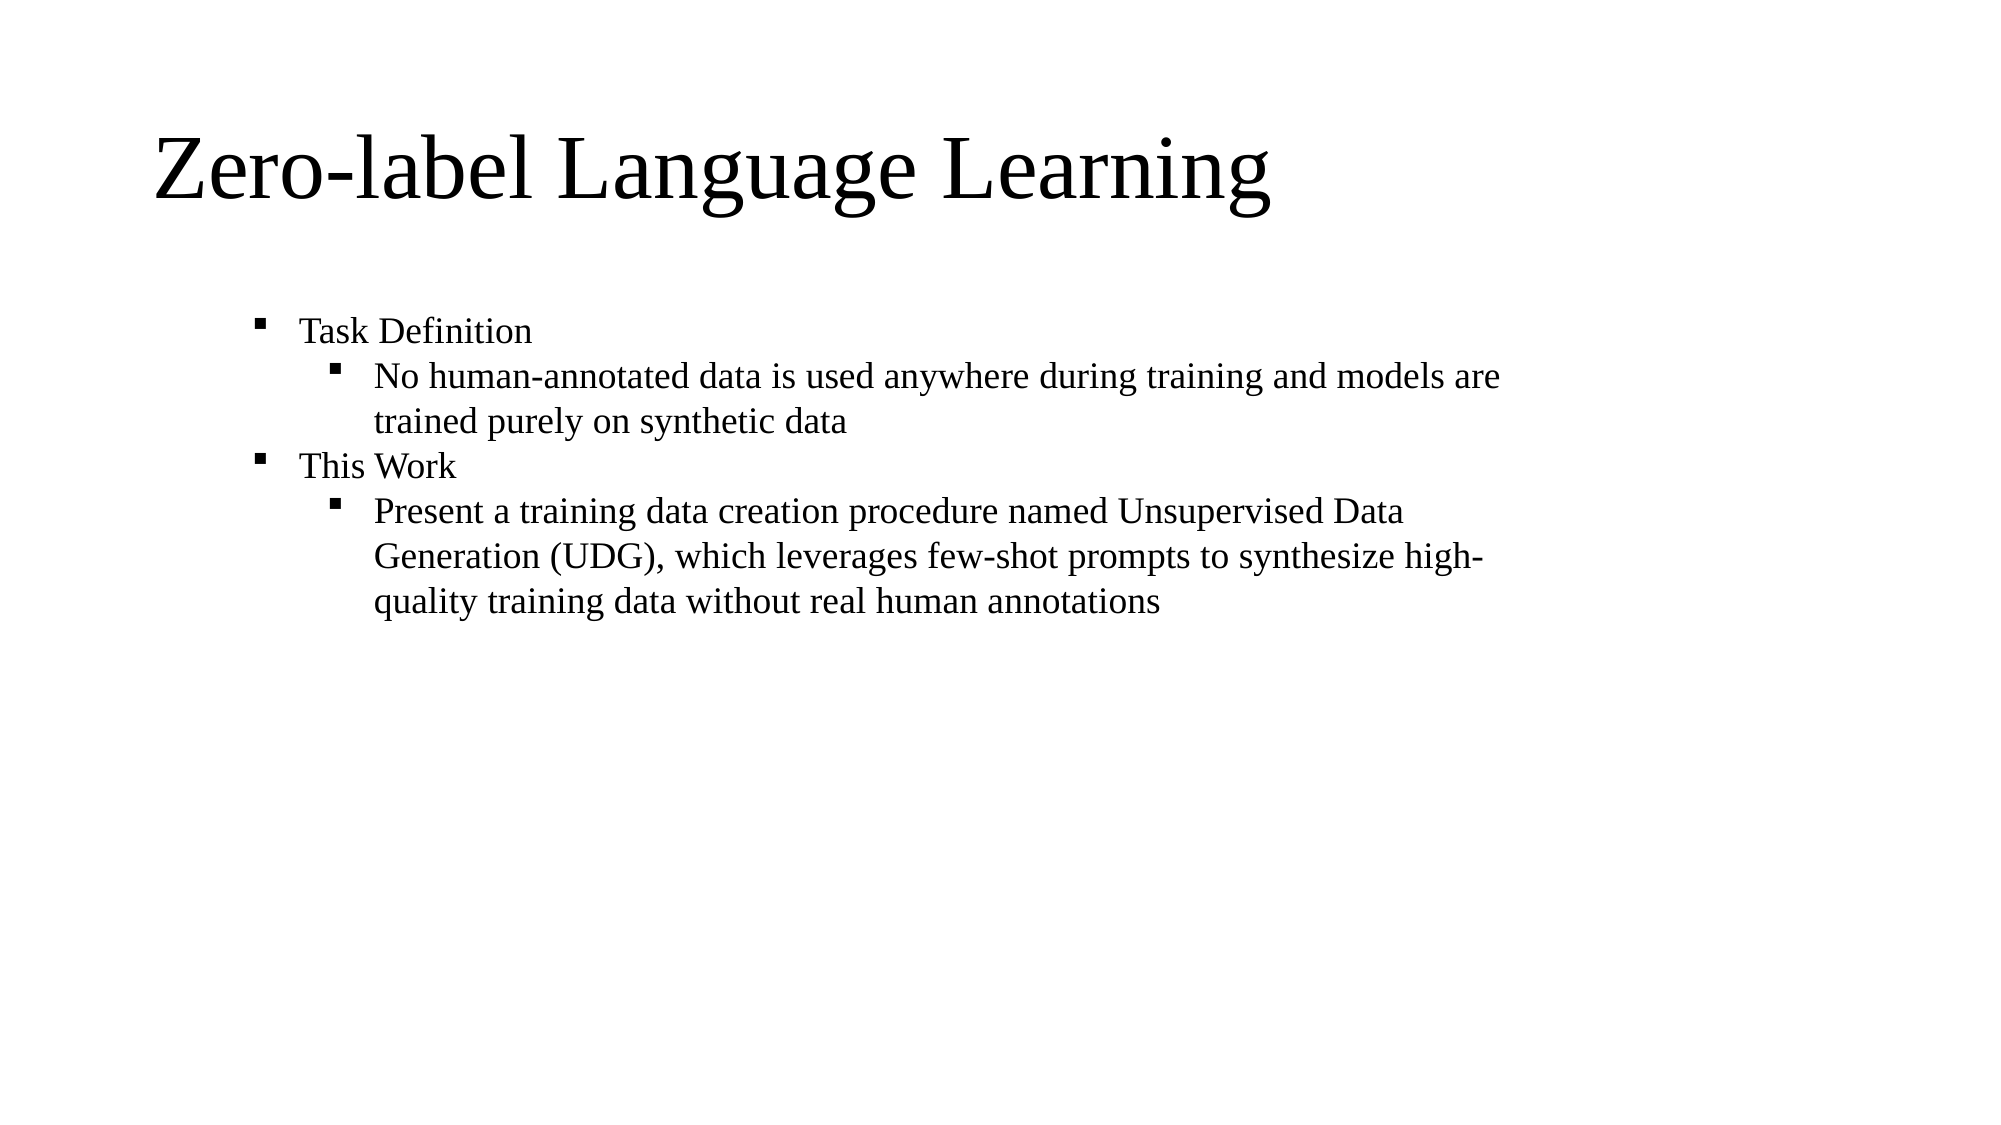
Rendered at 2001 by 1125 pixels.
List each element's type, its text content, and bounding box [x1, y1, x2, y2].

title Zero-label Language Learning [137, 59, 1863, 278]
text_box Task Definition No human-annotated data is used anywhere during training and models are trained purely on synthetic data This Work Present a training data creation procedure named Unsupervised Data Generation (UDG), which leverages few-shot prompts to synthesize high-quality training data without real human annotations [237, 298, 1580, 629]
